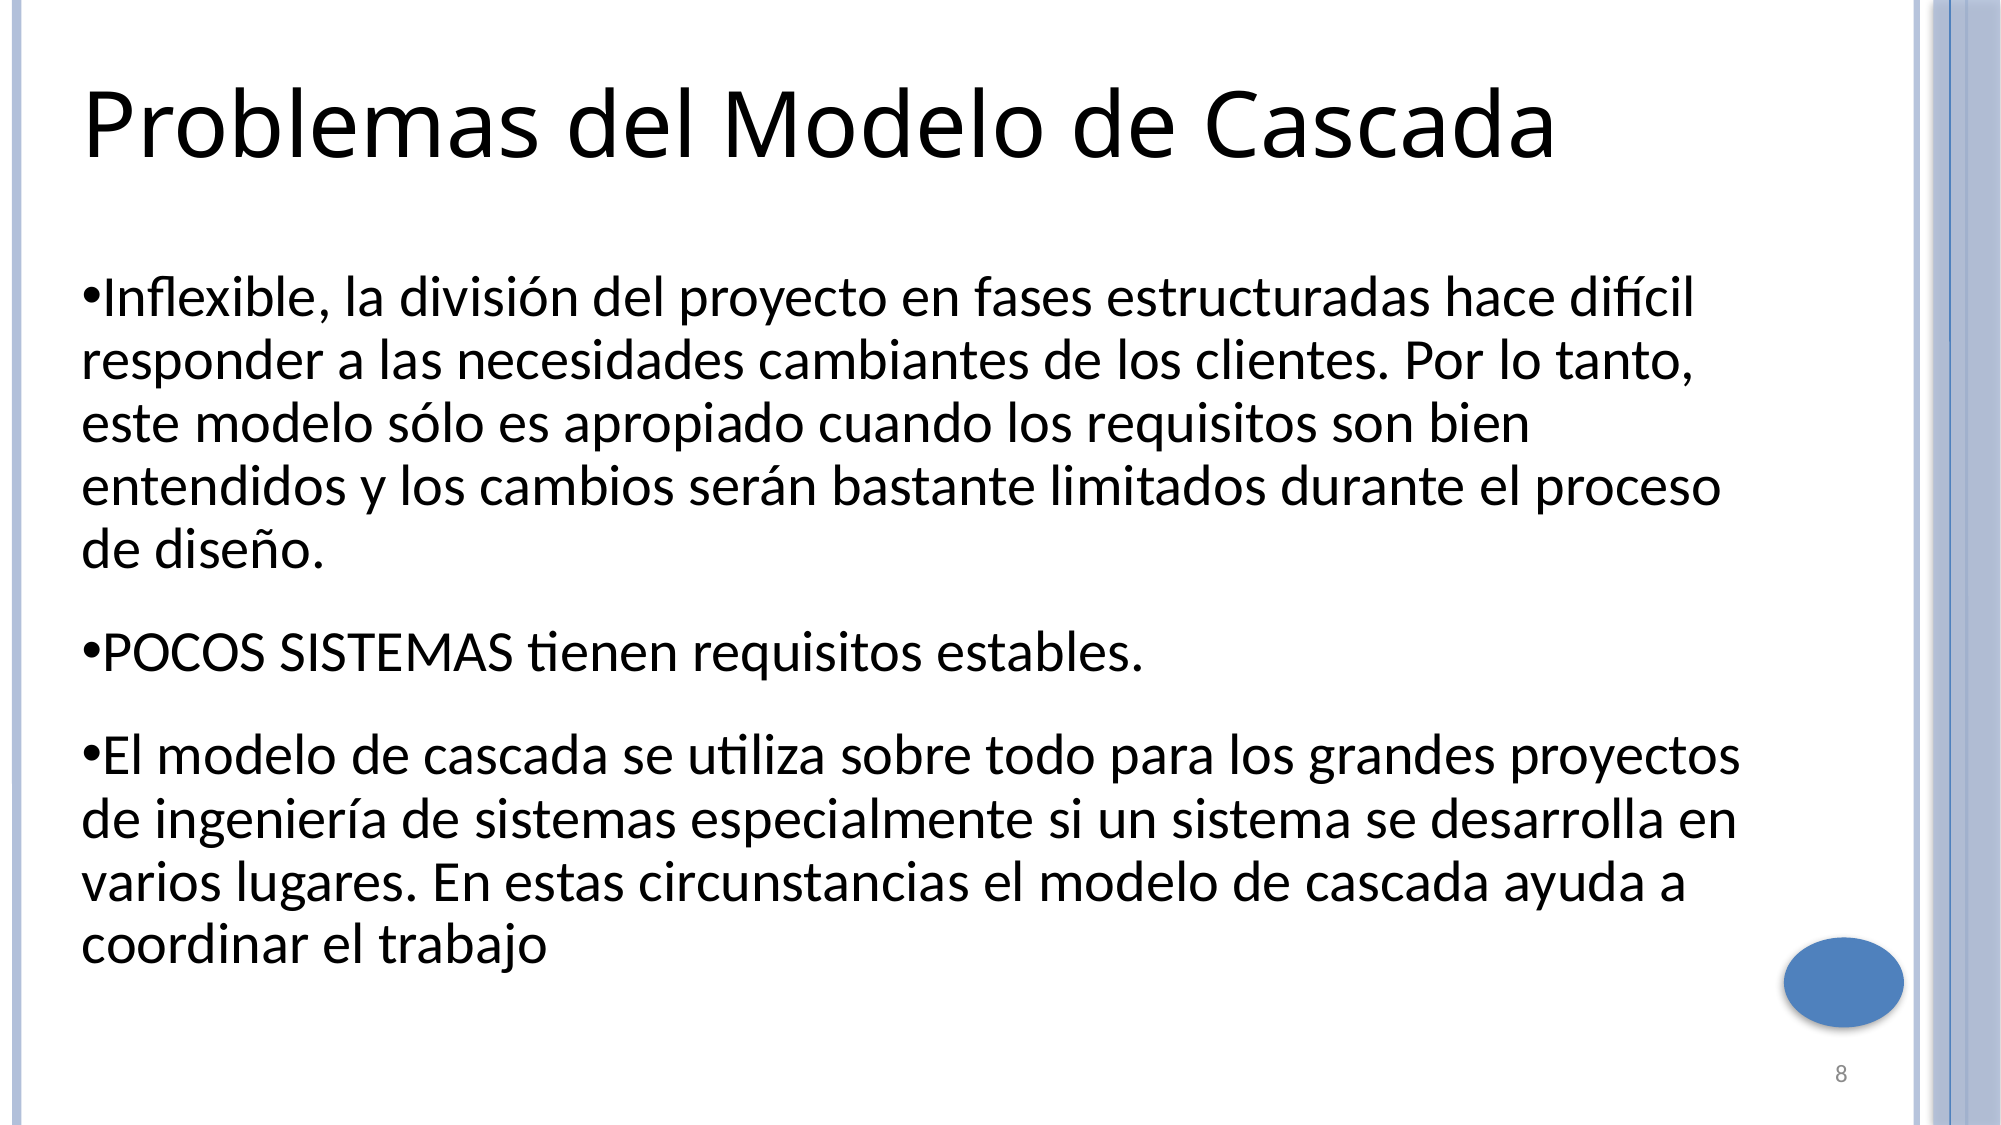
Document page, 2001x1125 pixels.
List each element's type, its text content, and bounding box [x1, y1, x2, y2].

text_box 8 [1412, 1042, 1863, 1103]
text_box Problemas del Modelo de Cascada [66, 19, 1792, 188]
text_box Inflexible, la división del proyecto en fases estructuradas hace difícil responder a las necesidades cambiantes de los clientes. Por lo tanto, este modelo sólo es apropiado cuando los requisitos son bien entendidos y los cambios serán bastante limitados durante el proceso de diseño. POCOS SISTEMAS tienen requisitos estables. El modelo de cascada se utiliza sobre todo para los grandes proyectos de ingeniería de sistemas especialmente si un sistema se desarrolla en varios lugares. En estas circunstancias el modelo de cascada ayuda a coordinar el trabajo [66, 188, 1792, 1073]
